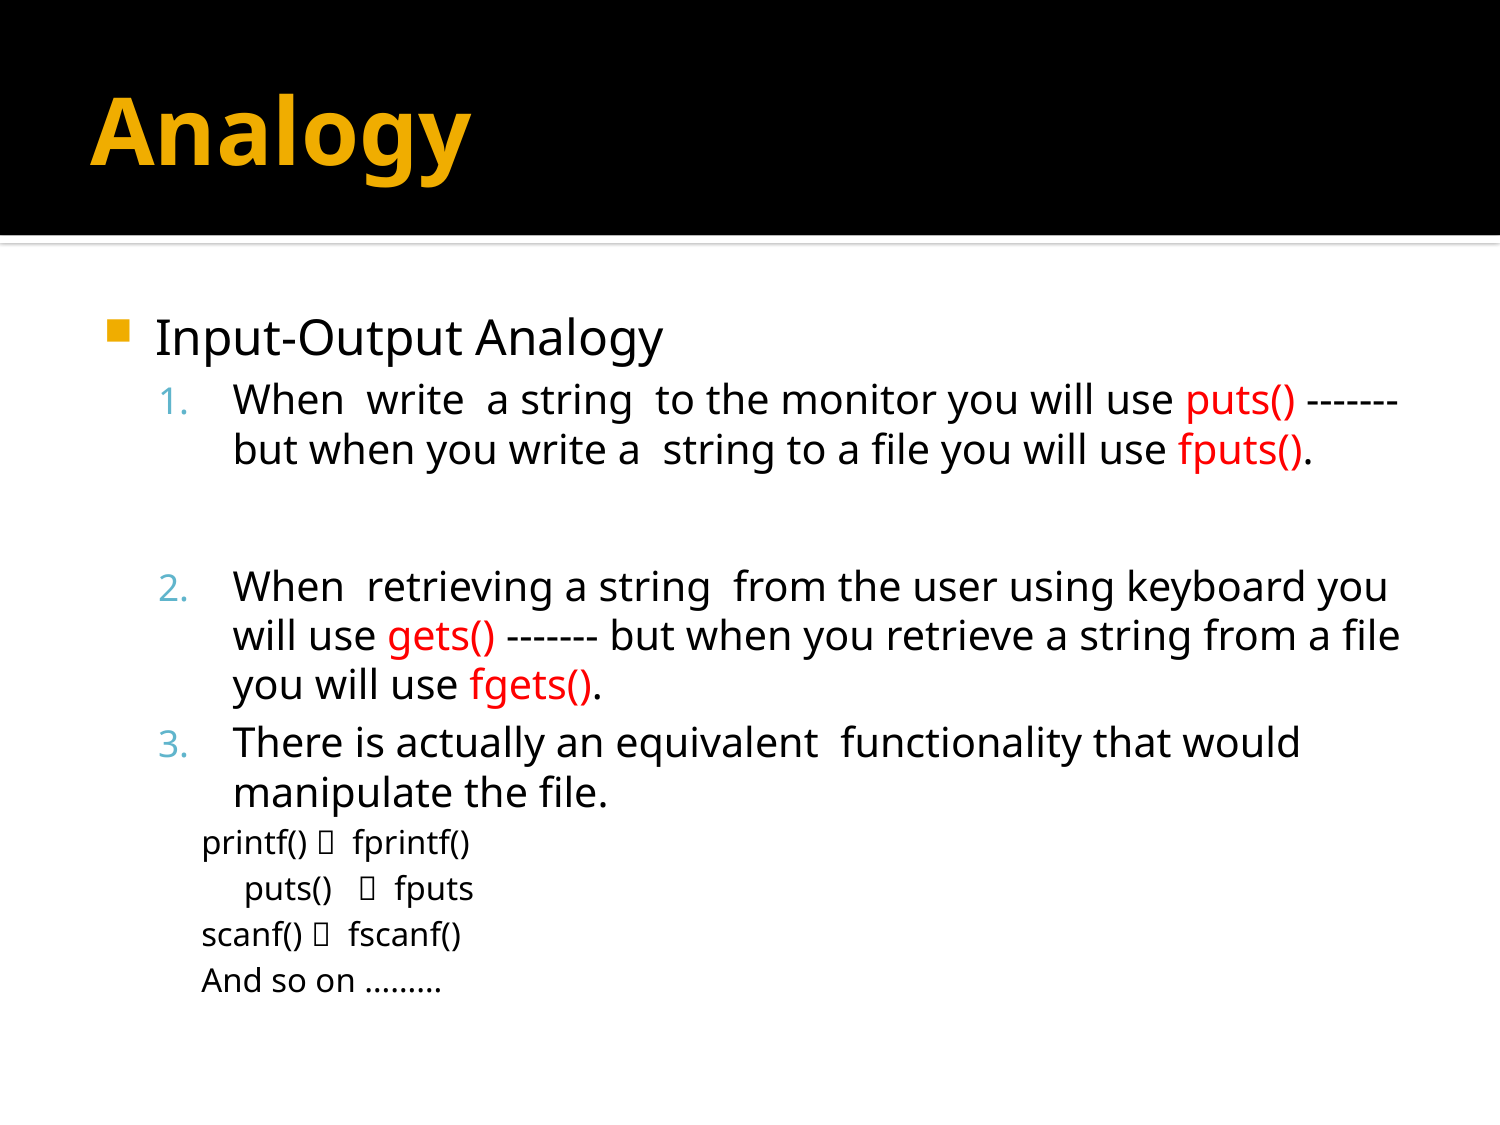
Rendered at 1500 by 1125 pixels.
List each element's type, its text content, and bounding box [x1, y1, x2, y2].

title Analogy [75, 25, 1425, 231]
list Input-Output Analogy When write a string to the monitor you will use puts() ------- but when you write a string to a file you will use fputs(). When retrieving a string from the user using keyboard you will use gets() ------- but when you retrieve a string from a file you will use fgets(). There is actually an equivalent functionality that would manipulate the file. printf()  fprintf() puts()  fputs scanf()  fscanf() And so on ……… [75, 291, 1425, 1050]
